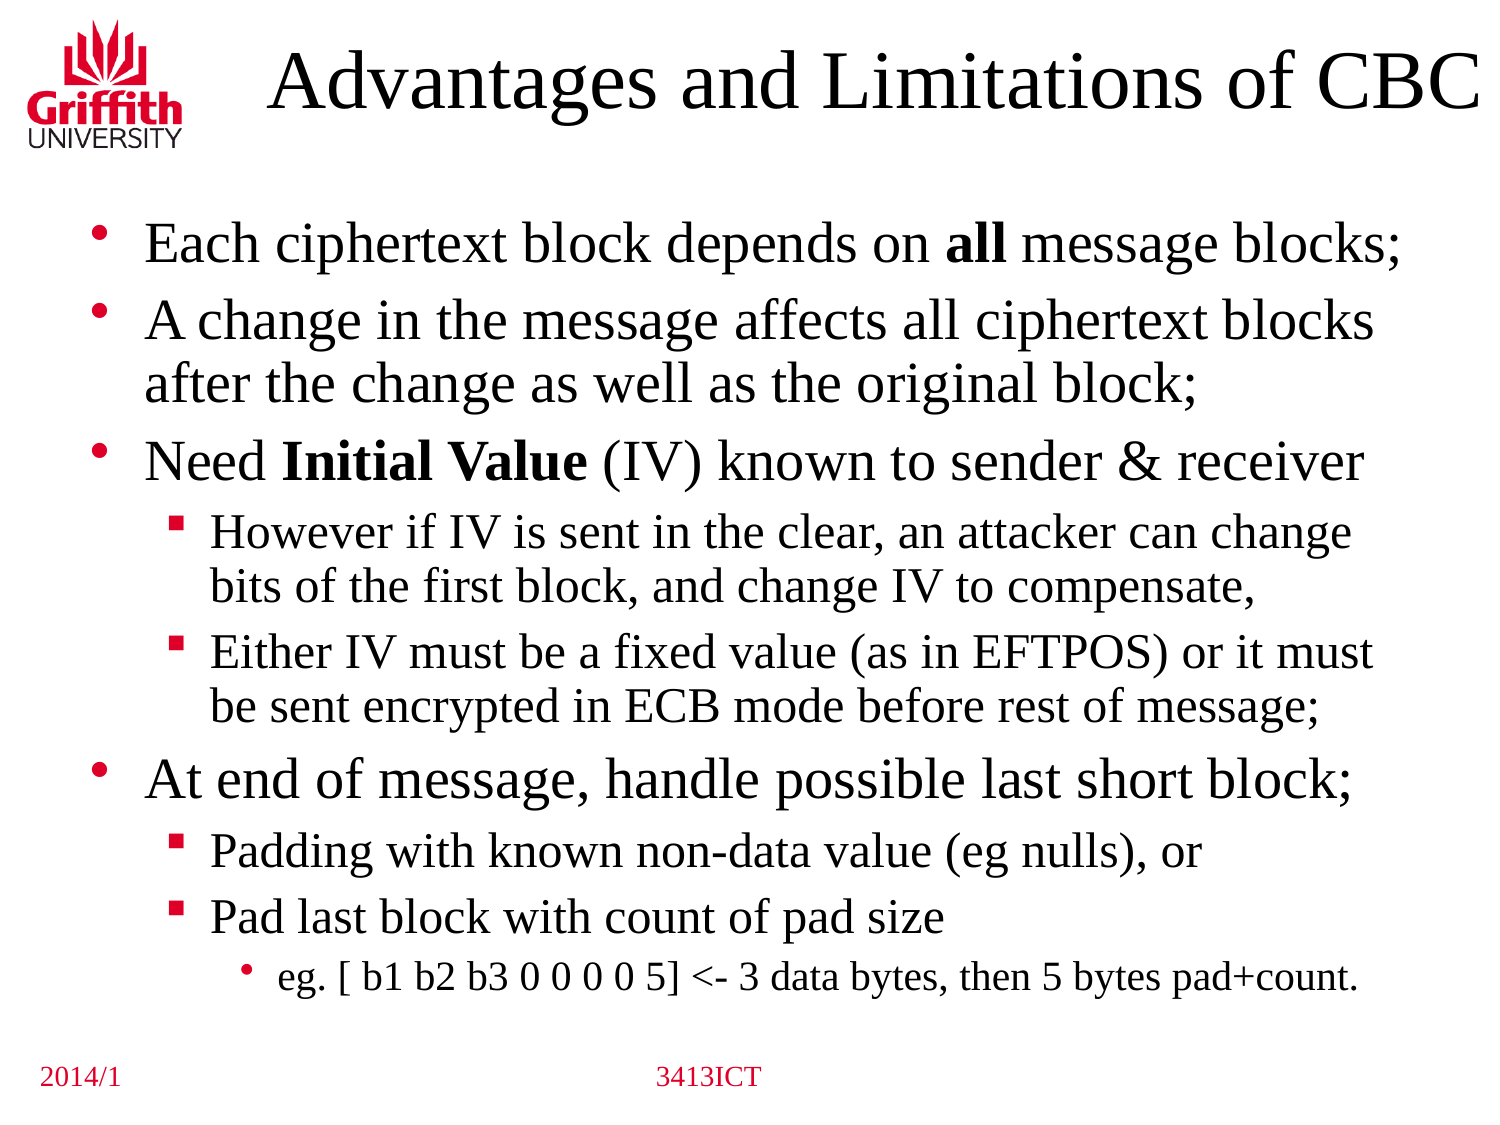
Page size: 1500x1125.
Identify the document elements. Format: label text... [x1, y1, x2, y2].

list Each ciphertext block depends on all message blocks; A change in the message affects all ciphertext blocks after the change as well as the original block; Need Initial Value (IV) known to sender & receiver However if IV is sent in the clear, an attacker can change bits of the first block, and change IV to compensate, Either IV must be a fixed value (as in EFTPOS) or it must be sent encrypted in ECB mode before rest of message; At end of message, handle possible last short block; Padding with known non-data value (eg nulls), or Pad last block with count of pad size eg. [ b1 b2 b3 0 0 0 0 5] <- 3 data bytes, then 5 bytes pad+count. [74, 203, 1426, 1013]
title Advantages and Limitations of CBC [249, 0, 1500, 151]
footer 3413ICT [419, 1049, 999, 1101]
slide_number 2014/1 [24, 1049, 338, 1101]
picture [23, 15, 186, 151]
